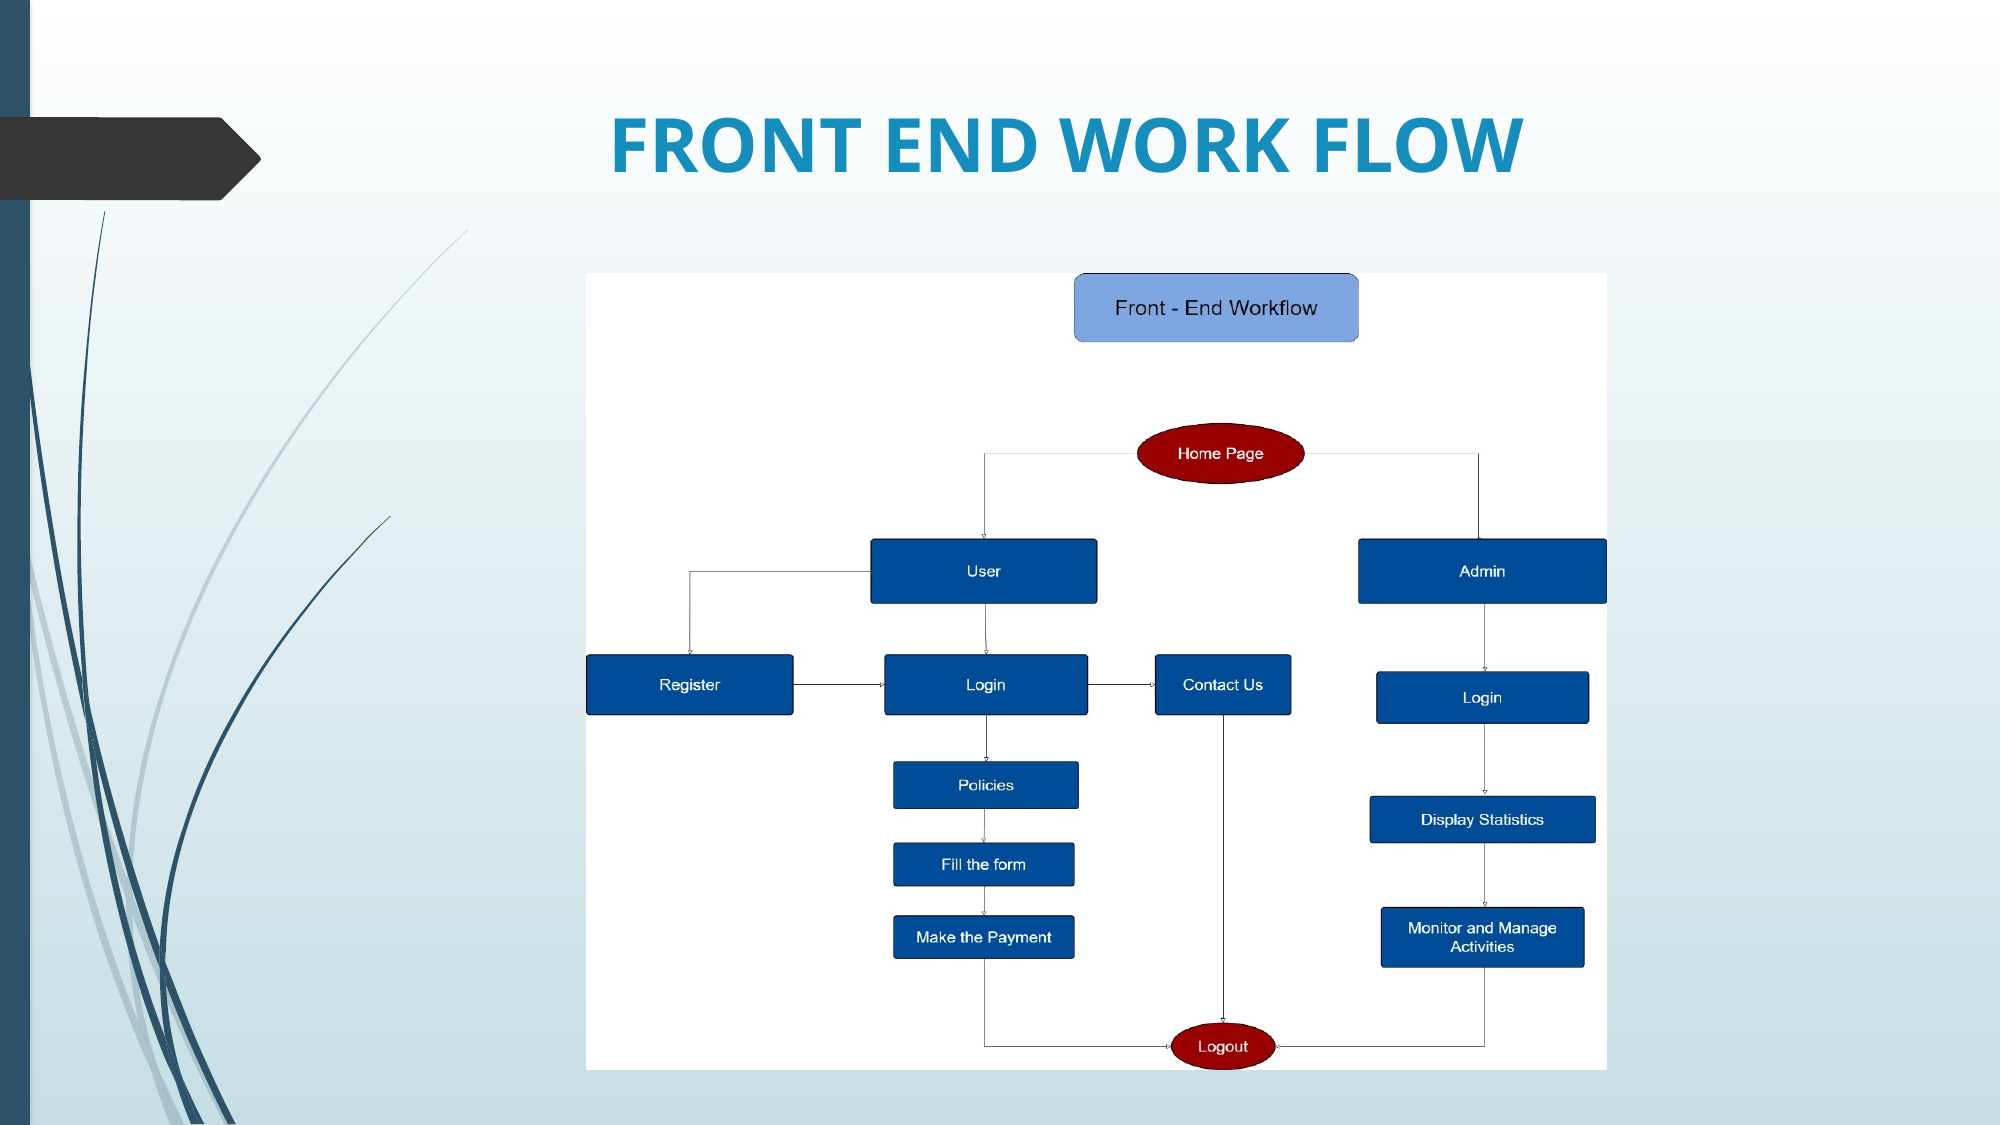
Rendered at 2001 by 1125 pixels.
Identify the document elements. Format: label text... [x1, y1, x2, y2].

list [586, 273, 1607, 1070]
title FRONT END WORK FLOW [335, 90, 1798, 301]
